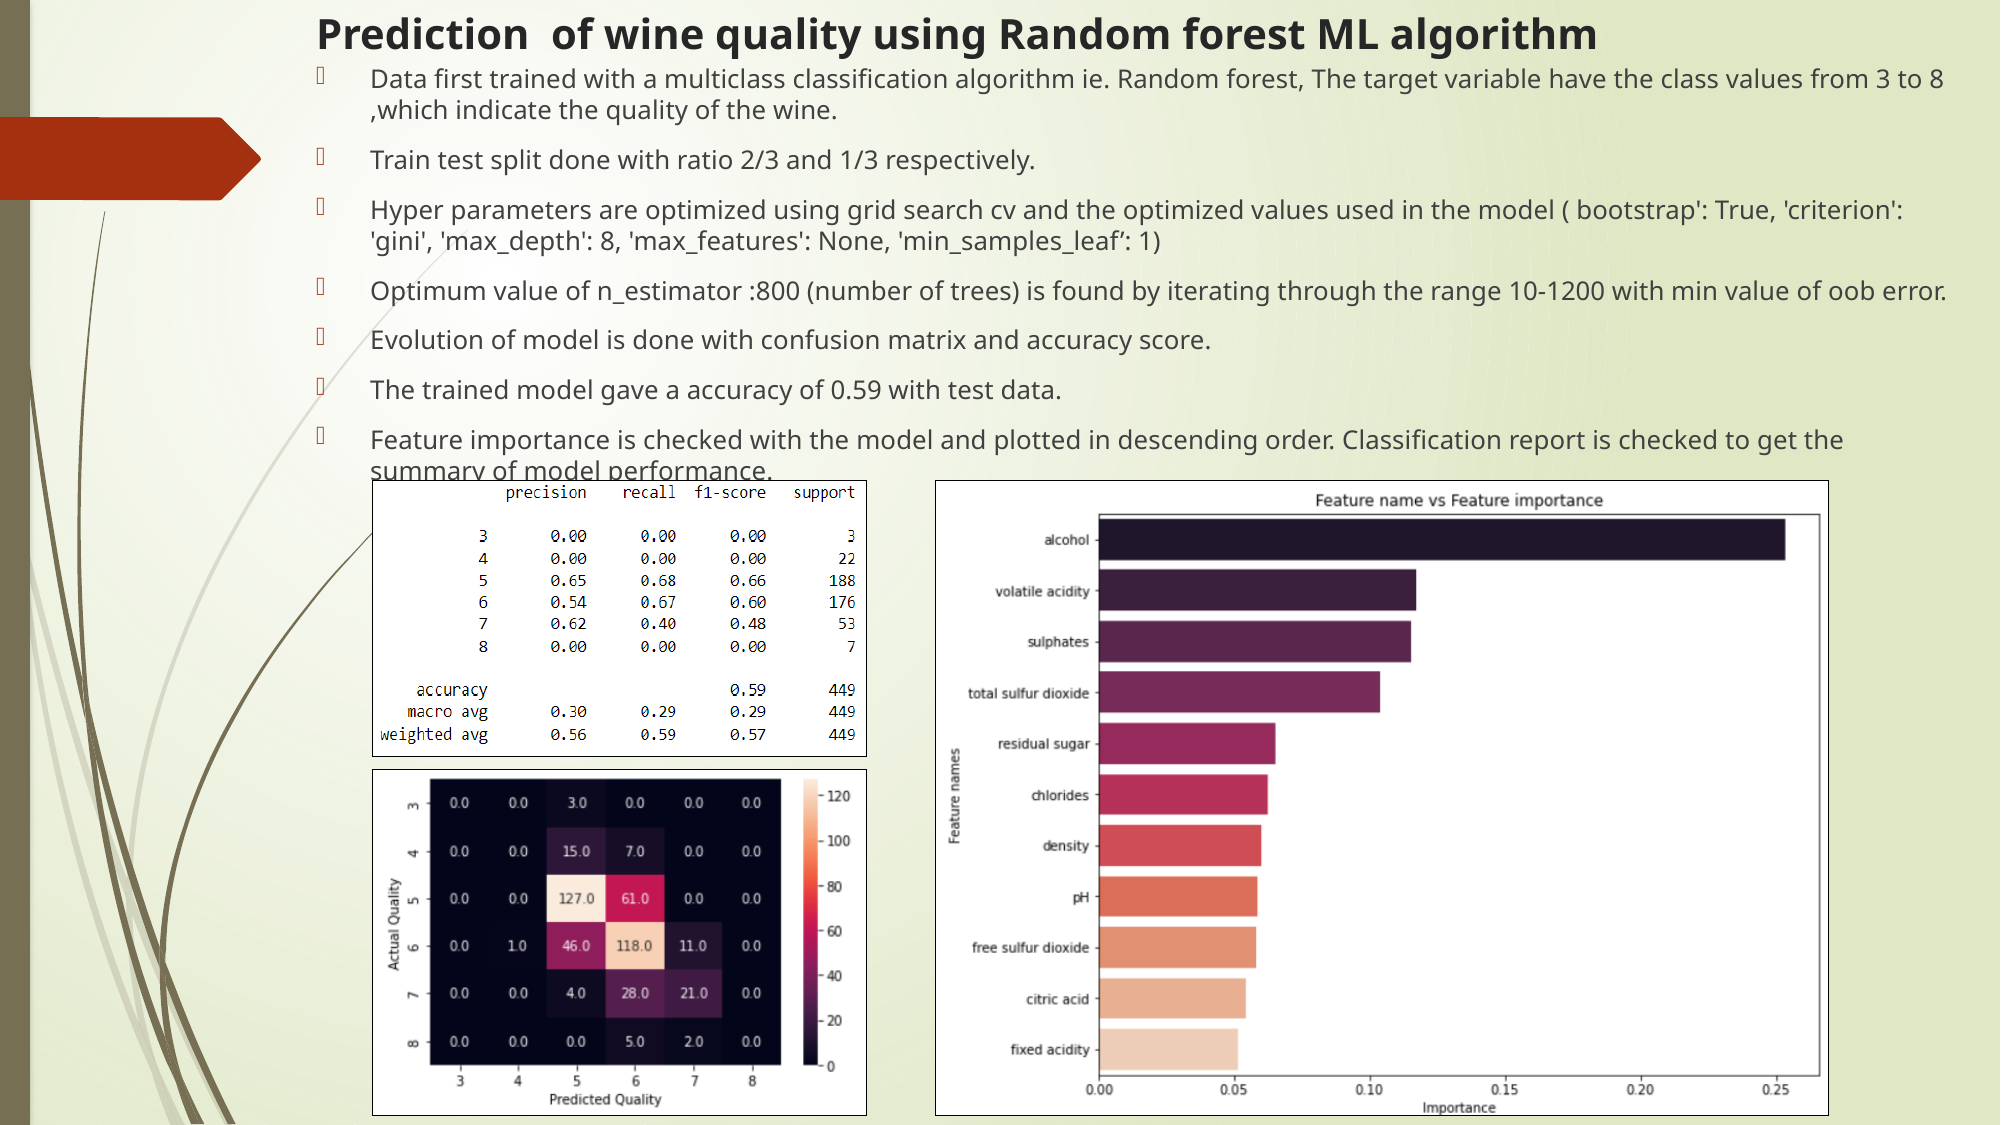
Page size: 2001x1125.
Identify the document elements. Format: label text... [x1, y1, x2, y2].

picture [935, 480, 1829, 1116]
picture [372, 480, 868, 757]
list Data first trained with a multiclass classification algorithm ie. Random forest, The target variable have the class values from 3 to 8 ,which indicate the quality of the wine. Train test split done with ratio 2/3 and 1/3 respectively. Hyper parameters are optimized using grid search cv and the optimized values used in the model ( bootstrap': True, 'criterion': 'gini', 'max_depth': 8, 'max_features': None, 'min_samples_leaf’: 1) Optimum value of n_estimator :800 (number of trees) is found by iterating through the range 10-1200 with min value of oob error. Evolution of model is done with confusion matrix and accuracy score. The trained model gave a accuracy of 0.59 with test data. Feature importance is checked with the model and plotted in descending order. Classification report is checked to get the summary of model performance. [301, 55, 1967, 499]
picture [372, 769, 868, 1116]
title Prediction of wine quality using Random forest ML algorithm [301, 0, 1763, 55]
